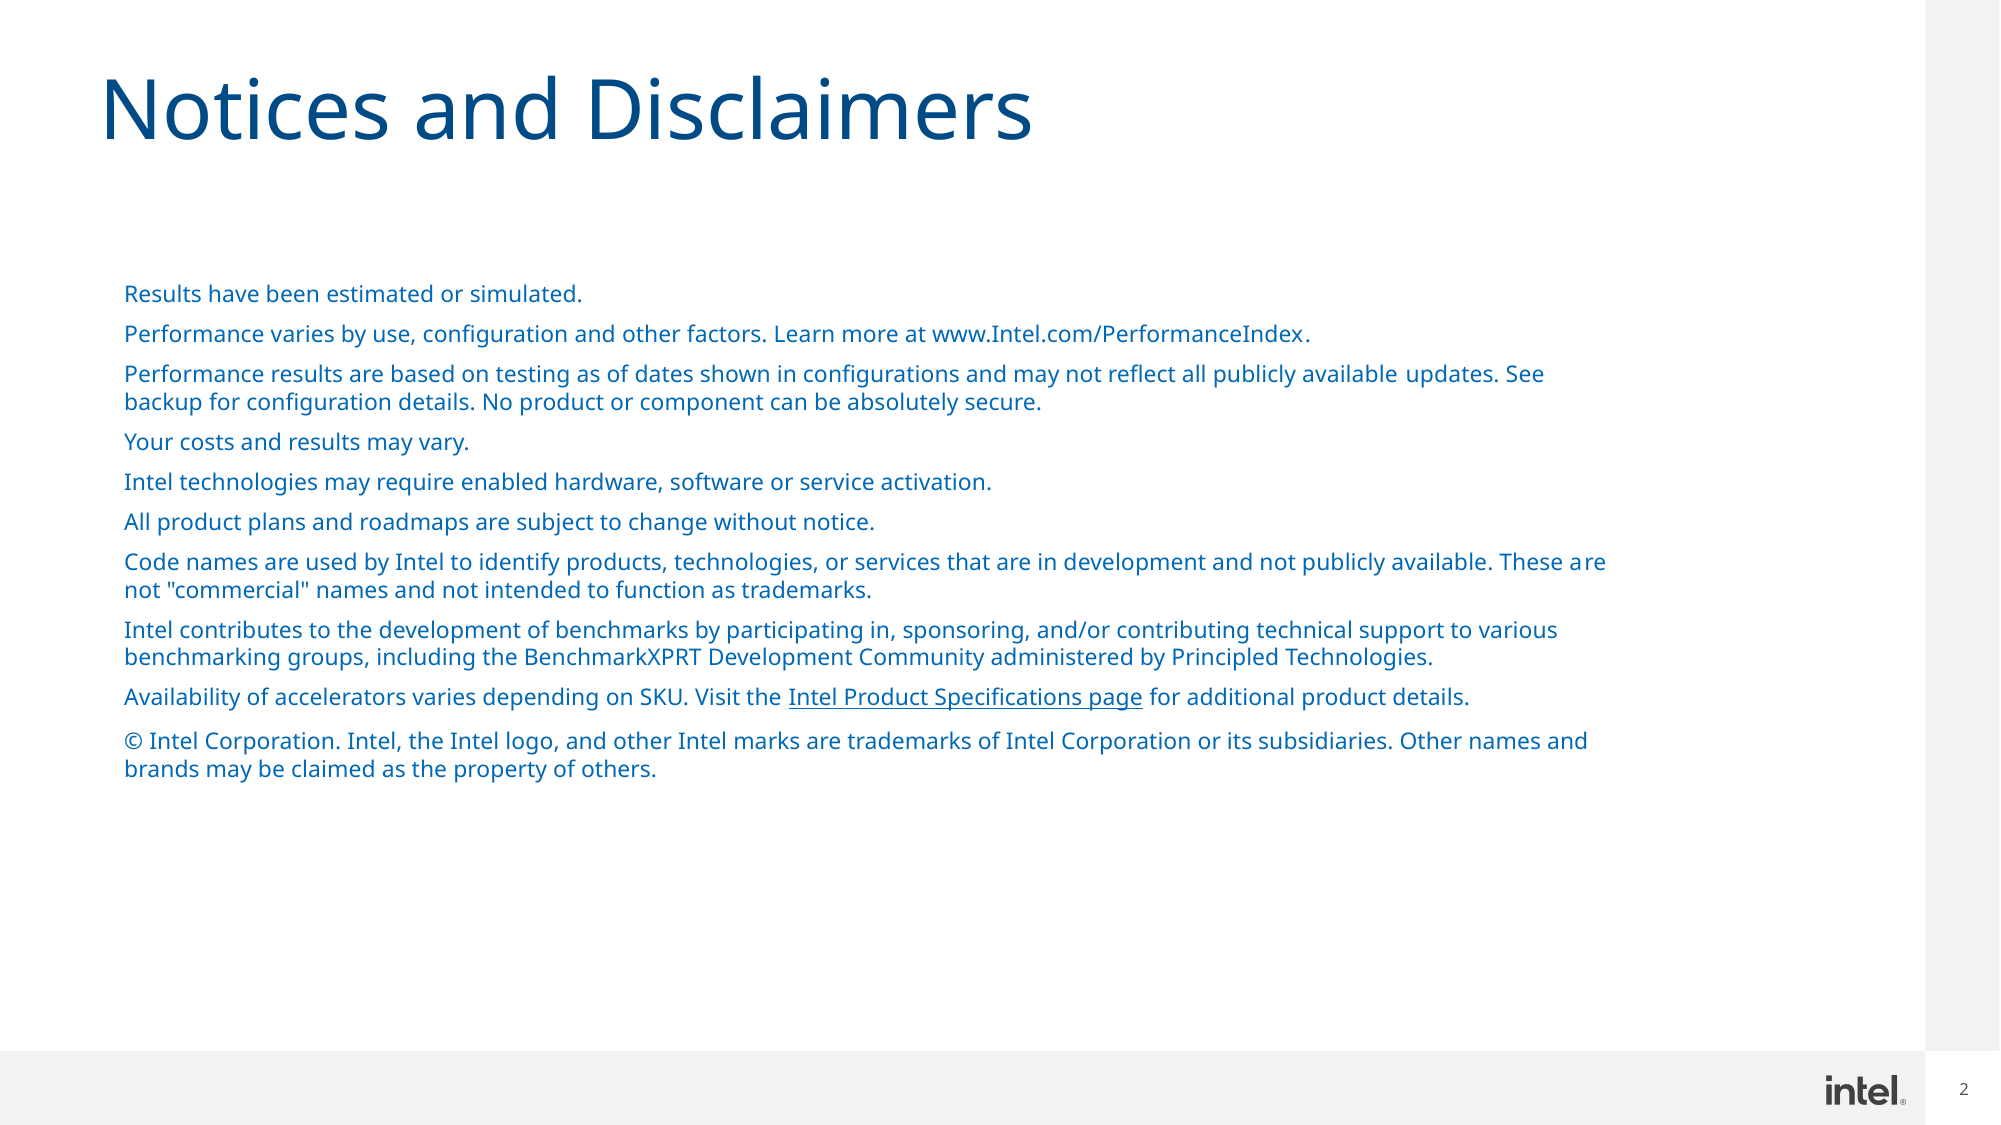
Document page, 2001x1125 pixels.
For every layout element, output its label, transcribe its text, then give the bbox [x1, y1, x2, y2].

picture [1826, 1075, 1906, 1105]
title Notices and Disclaimers [99, 67, 1901, 259]
text_box Results have been estimated or simulated. Performance varies by use, configuration and other factors. Learn more at www.Intel.com/PerformanceIndex​. Performance results are based on testing as of dates shown in configurations and may not reflect all publicly available ​updates. See backup for configuration details. No product or component can be absolutely secure. Your costs and results may vary. Intel technologies may require enabled hardware, software or service activation. All product plans and roadmaps are subject to change without notice. Code names are used by Intel to identify products, technologies, or services that are in development and not publicly available. These a​​re not "commercial" names and not intended to function as trademarks.​​ Intel contributes to the development of benchmarks by participating in, sponsoring, and/or contributing technical support to various benchmarking groups, including the BenchmarkXPRT Development Community administered by Principled Technologies. Availability of accelerators varies depending on SKU. Visit the Intel Product Specifications page for additional product details. © Intel Corporation. Intel, the Intel logo, and other Intel marks are trademarks of Intel Corporation or its subsidiaries. Other names and brands may be claimed as the property of others. ​ [124, 279, 1625, 926]
